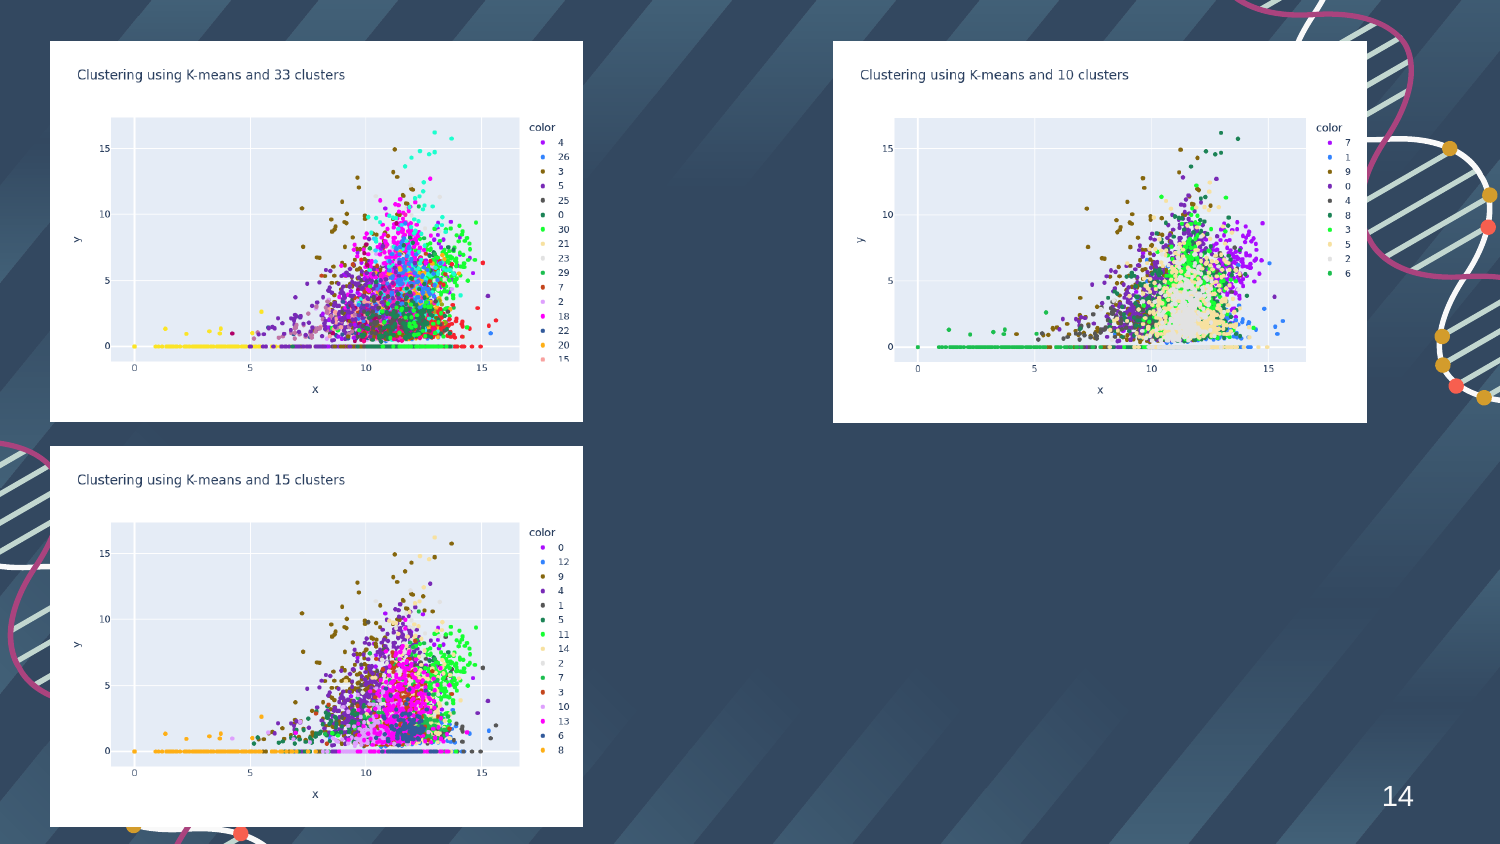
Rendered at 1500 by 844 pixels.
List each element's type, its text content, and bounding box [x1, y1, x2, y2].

picture [50, 446, 584, 827]
text_box 14 [1361, 770, 1435, 820]
picture [833, 41, 1367, 423]
picture [50, 41, 584, 423]
